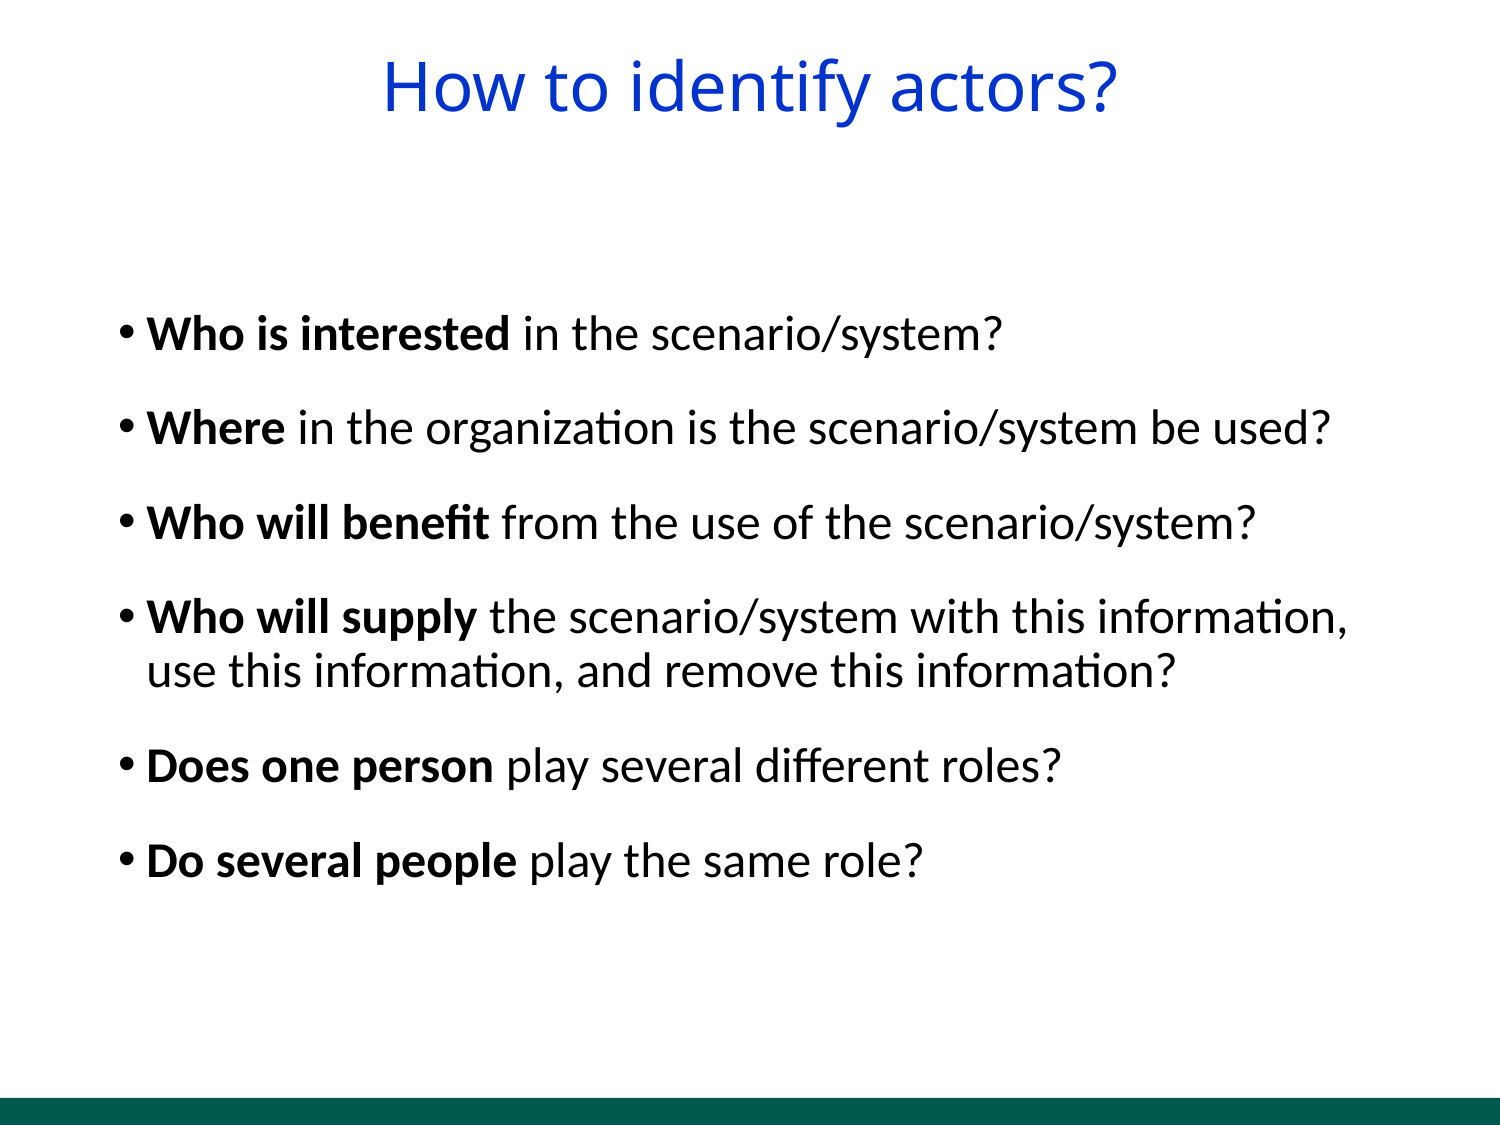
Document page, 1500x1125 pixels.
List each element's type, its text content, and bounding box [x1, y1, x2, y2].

title How to identify actors? [103, 18, 1397, 160]
list Who is interested in the scenario/system? Where in the organization is the scenario/system be used? Who will benefit from the use of the scenario/system? Who will supply the scenario/system with this information, use this information, and remove this information? Does one person play several different roles? Do several people play the same role? [103, 299, 1397, 1014]
